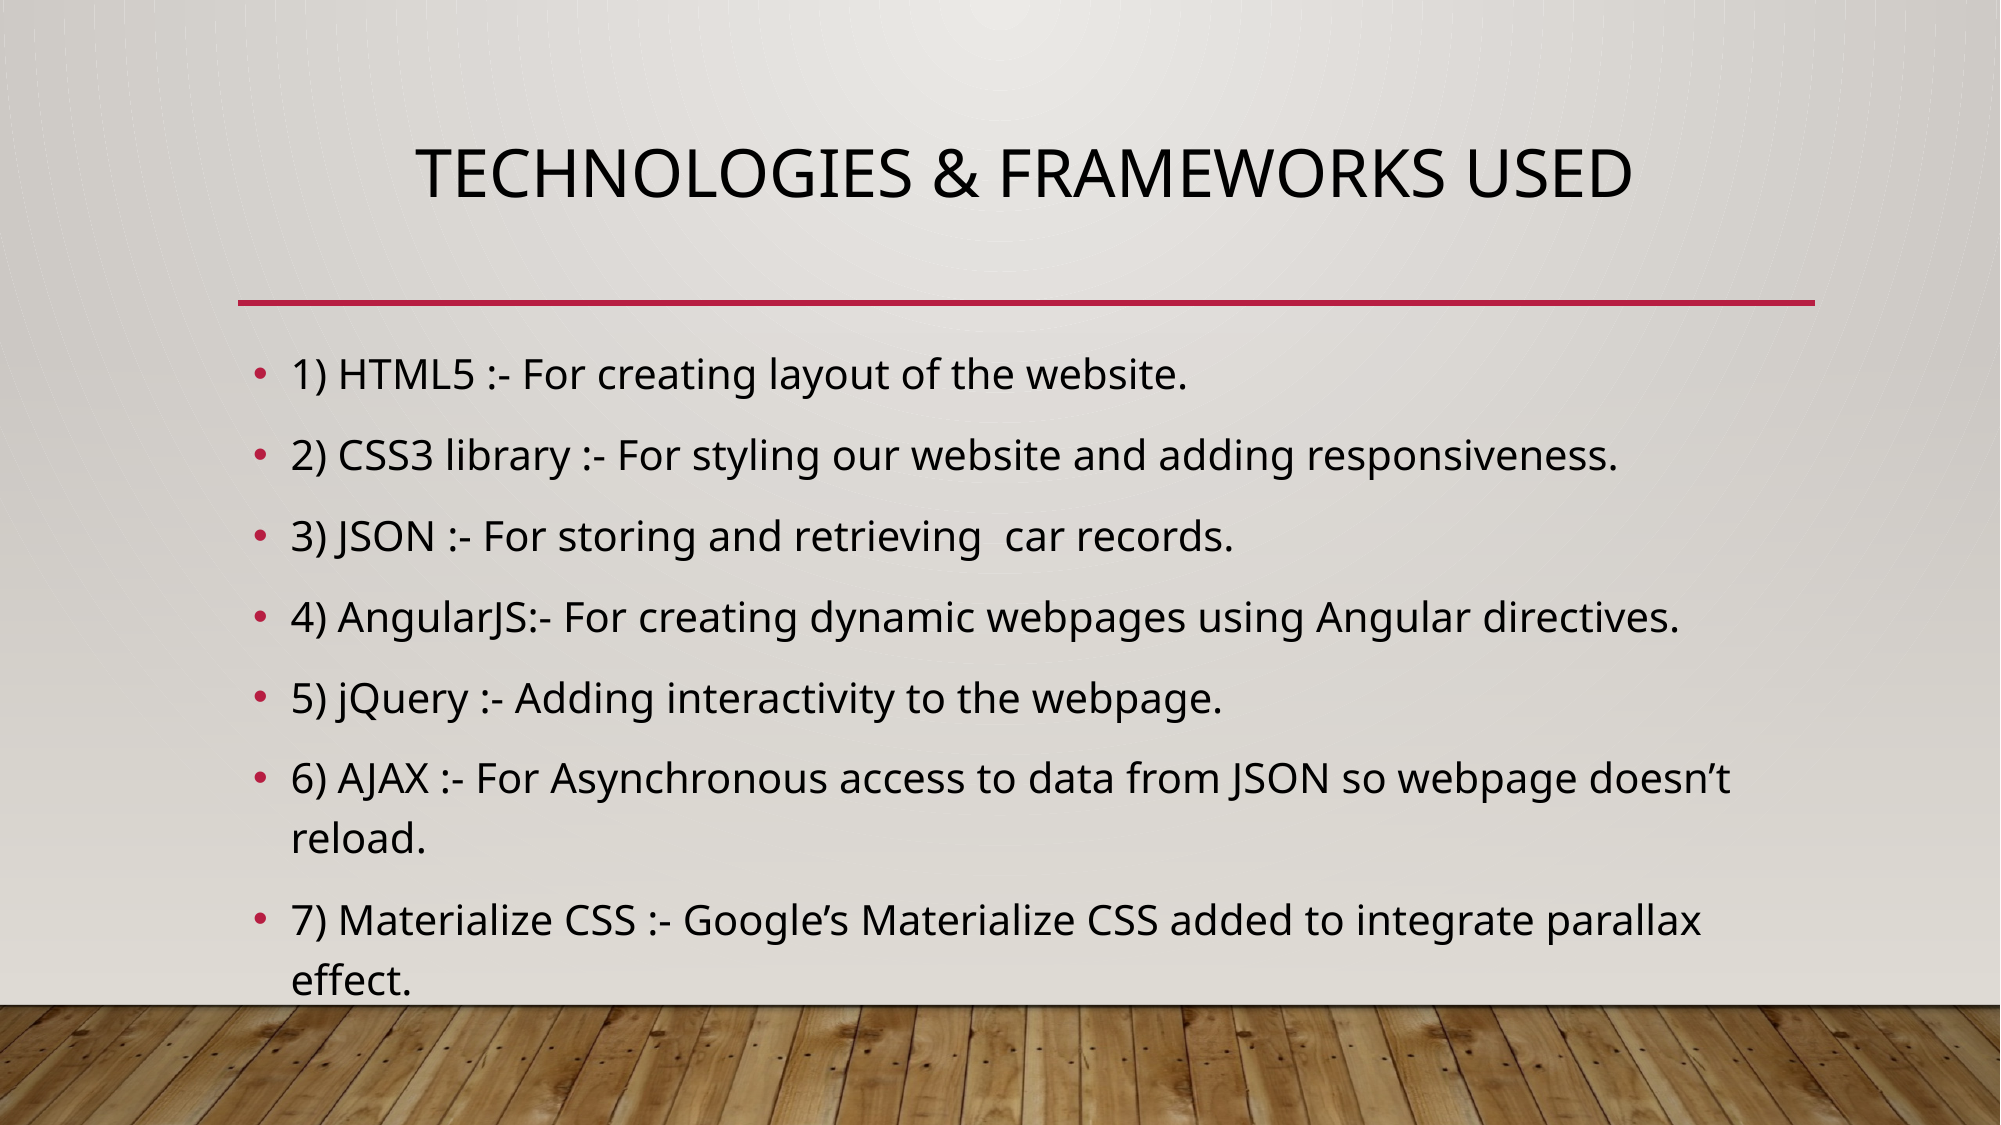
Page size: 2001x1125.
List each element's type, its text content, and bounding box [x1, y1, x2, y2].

title TECHNOLOGIES & FRAMEWORKS USED [238, 131, 1814, 305]
picture [0, 1005, 2000, 1125]
list 1) HTML5 :- For creating layout of the website. 2) CSS3 library :- For styling our website and adding responsiveness. 3) JSON :- For storing and retrieving car records. 4) AngularJS:- For creating dynamic webpages using Angular directives. 5) jQuery :- Adding interactivity to the webpage. 6) AJAX :- For Asynchronous access to data from JSON so webpage doesn’t reload. 7) Materialize CSS :- Google’s Materialize CSS added to integrate parallax effect. [238, 330, 1814, 897]
